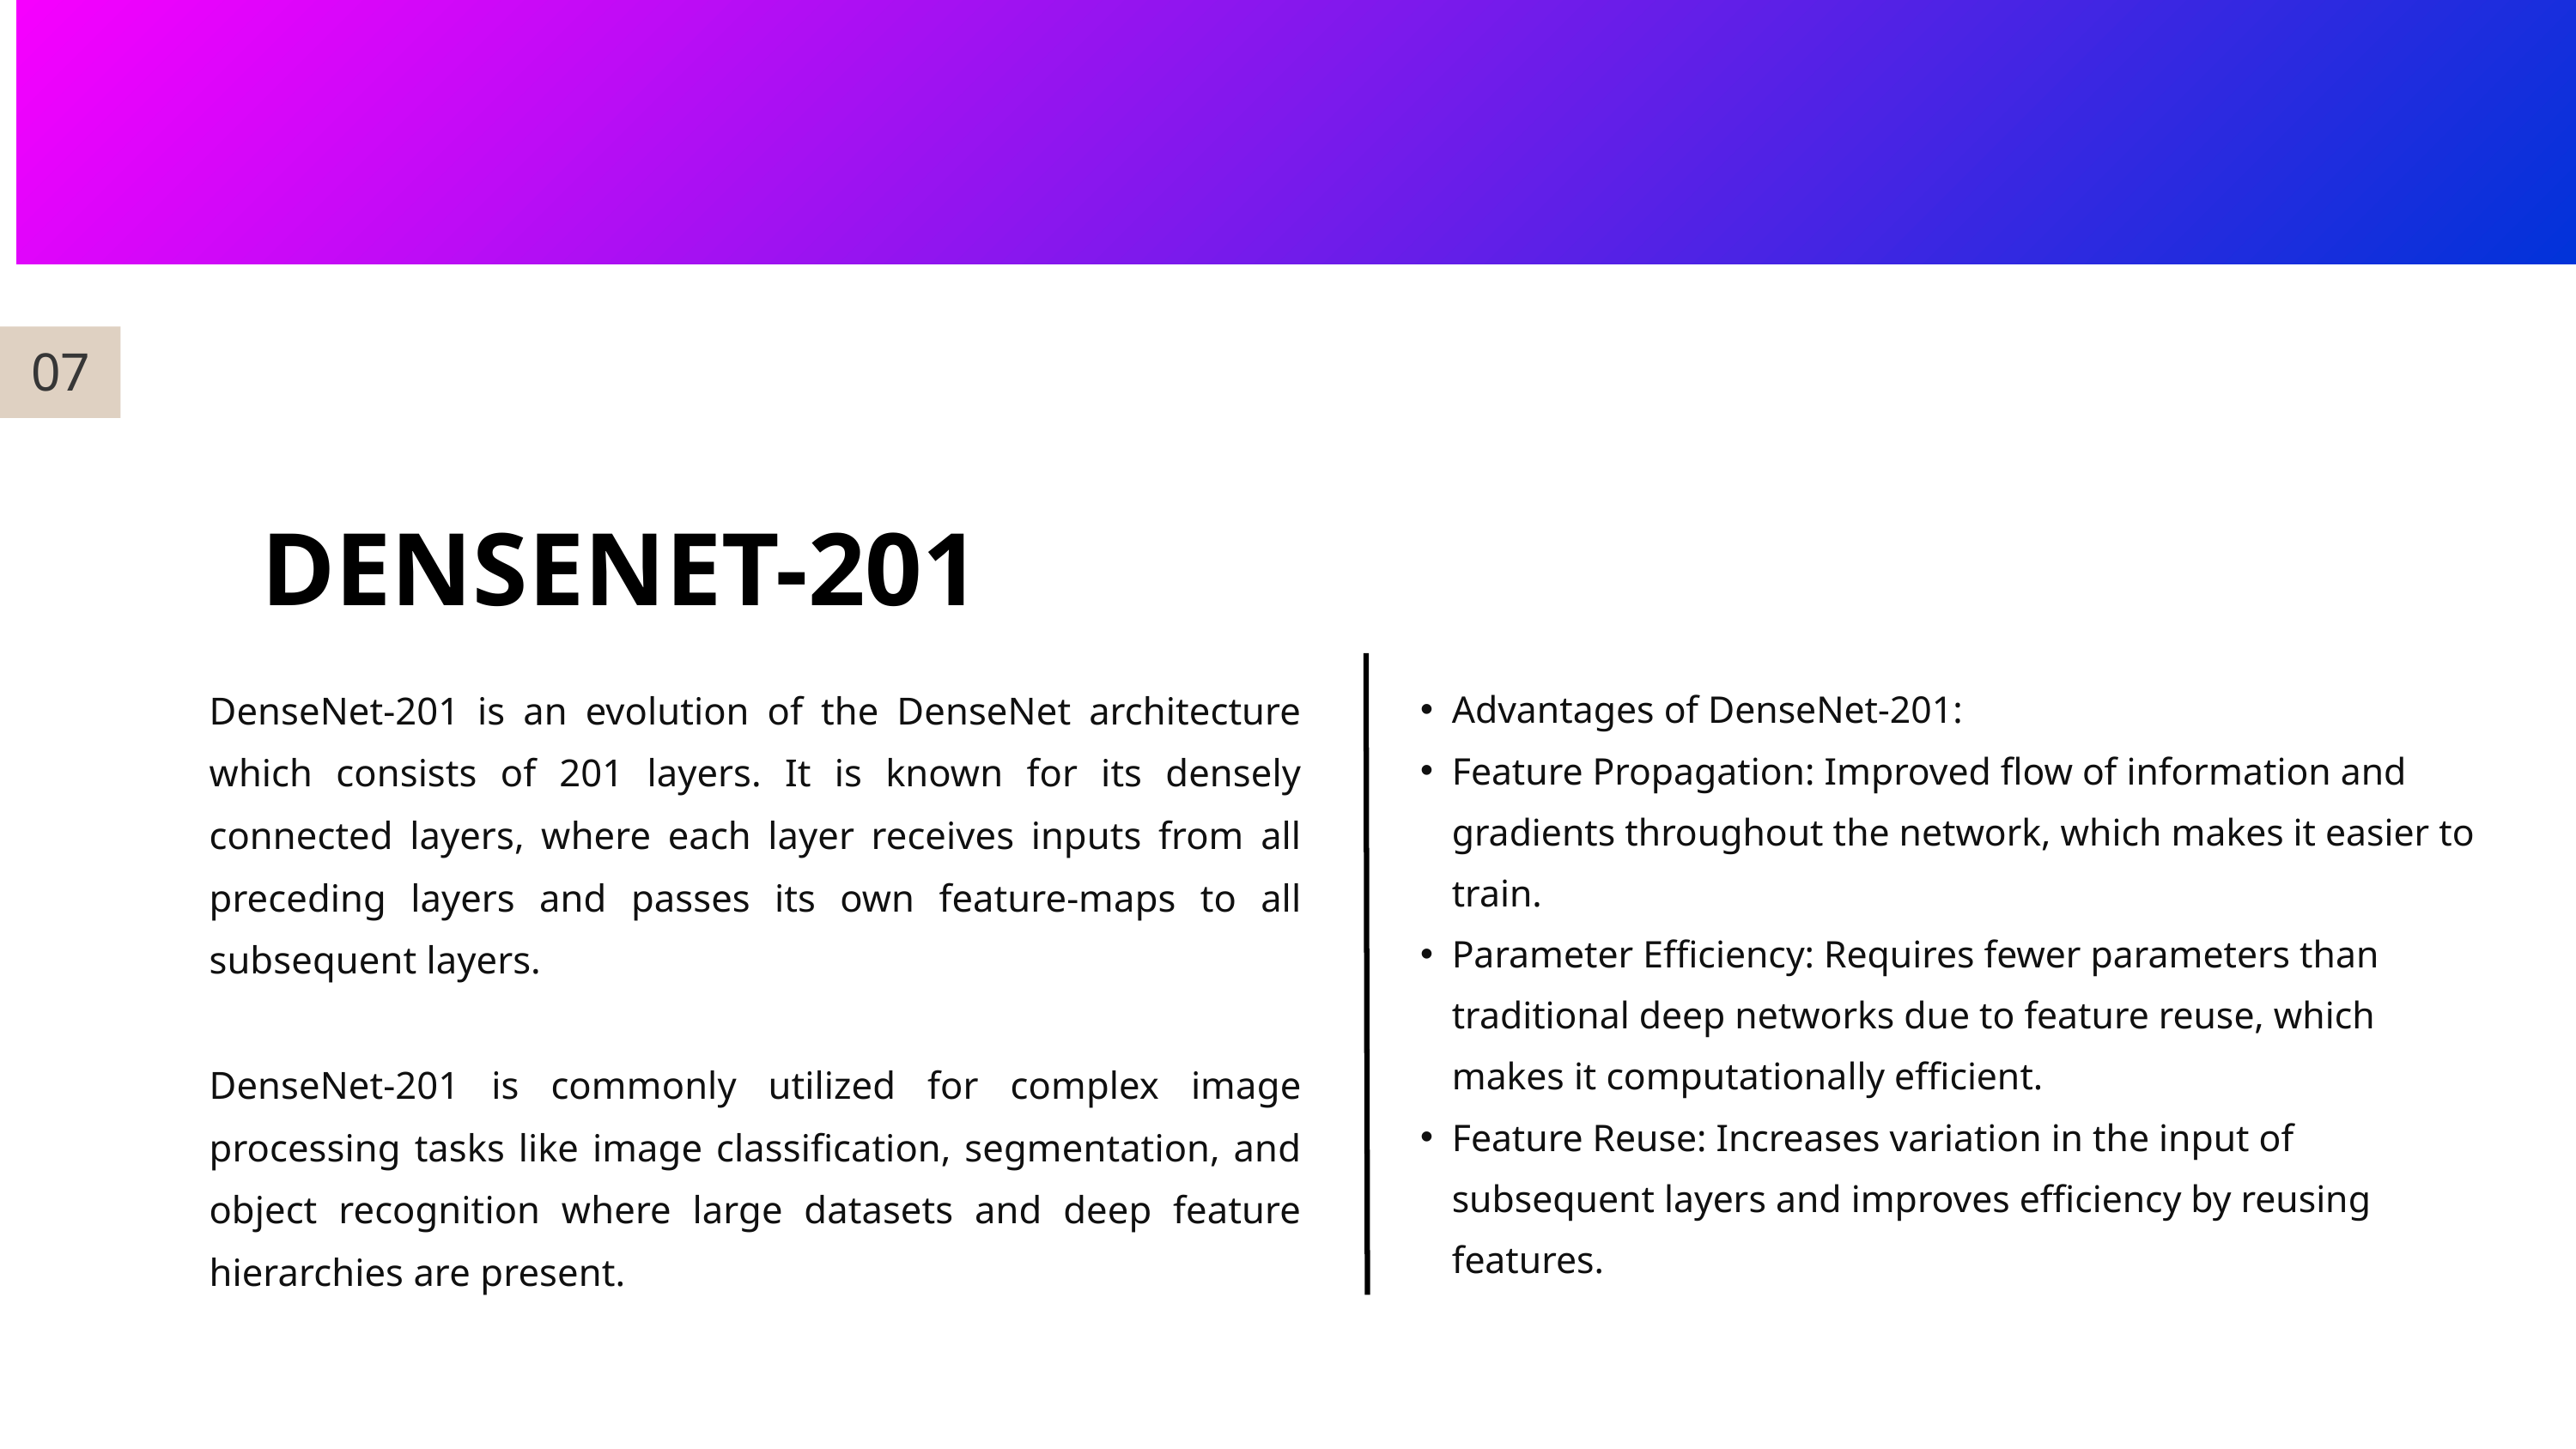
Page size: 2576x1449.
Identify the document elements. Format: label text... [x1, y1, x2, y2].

text_box Advantages of DenseNet-201: Feature Propagation: Improved flow of information and gradients throughout the network, which makes it easier to train. Parameter Efficiency: Requires fewer parameters than traditional deep networks due to feature reuse, which makes it computationally efficient. Feature Reuse: Increases variation in the input of subsequent layers and improves efficiency by reusing features. [1388, 670, 2482, 1341]
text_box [15, 0, 2576, 264]
text_box DenseNet-201 is an evolution of the DenseNet architecture which consists of 201 layers. It is known for its densely connected layers, where each layer receives inputs from all preceding layers and passes its own feature-maps to all subsequent layers. DenseNet-201 is commonly utilized for complex image processing tasks like image classification, segmentation, and object recognition where large datasets and deep feature hierarchies are present. [209, 670, 1303, 1294]
text_box DENSENET-201 [261, 458, 1444, 627]
text_box 07 [0, 326, 121, 418]
